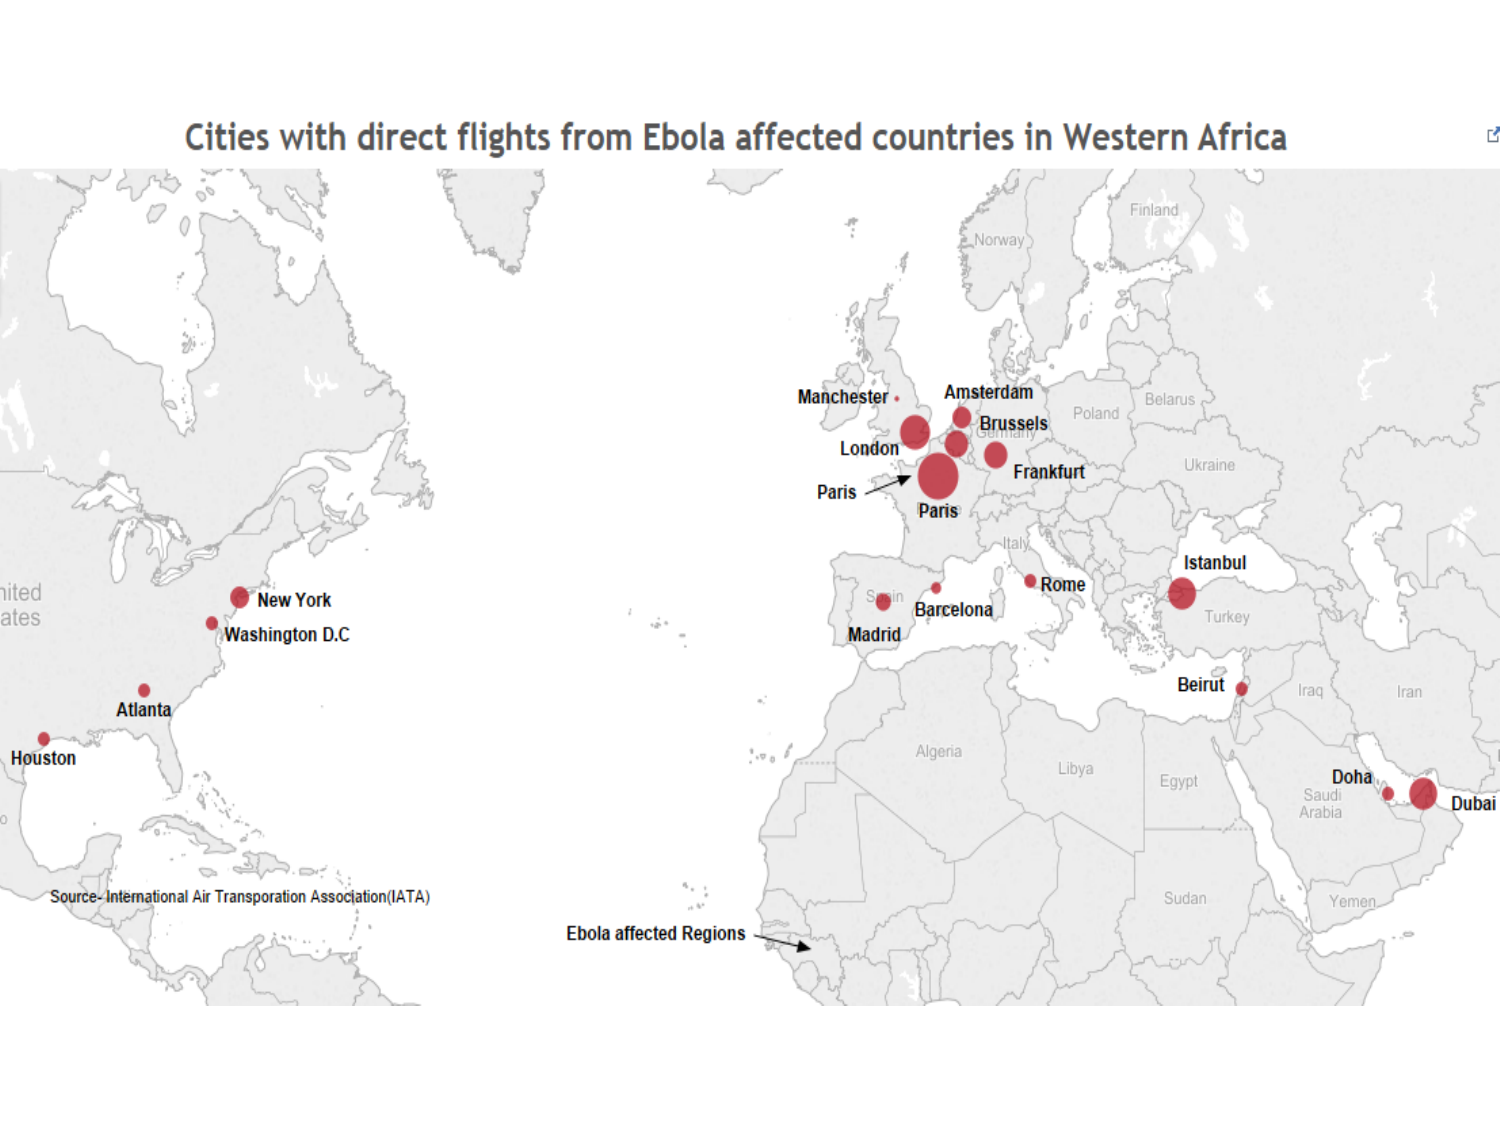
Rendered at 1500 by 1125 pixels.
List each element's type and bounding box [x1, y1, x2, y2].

picture [0, 119, 1500, 1006]
